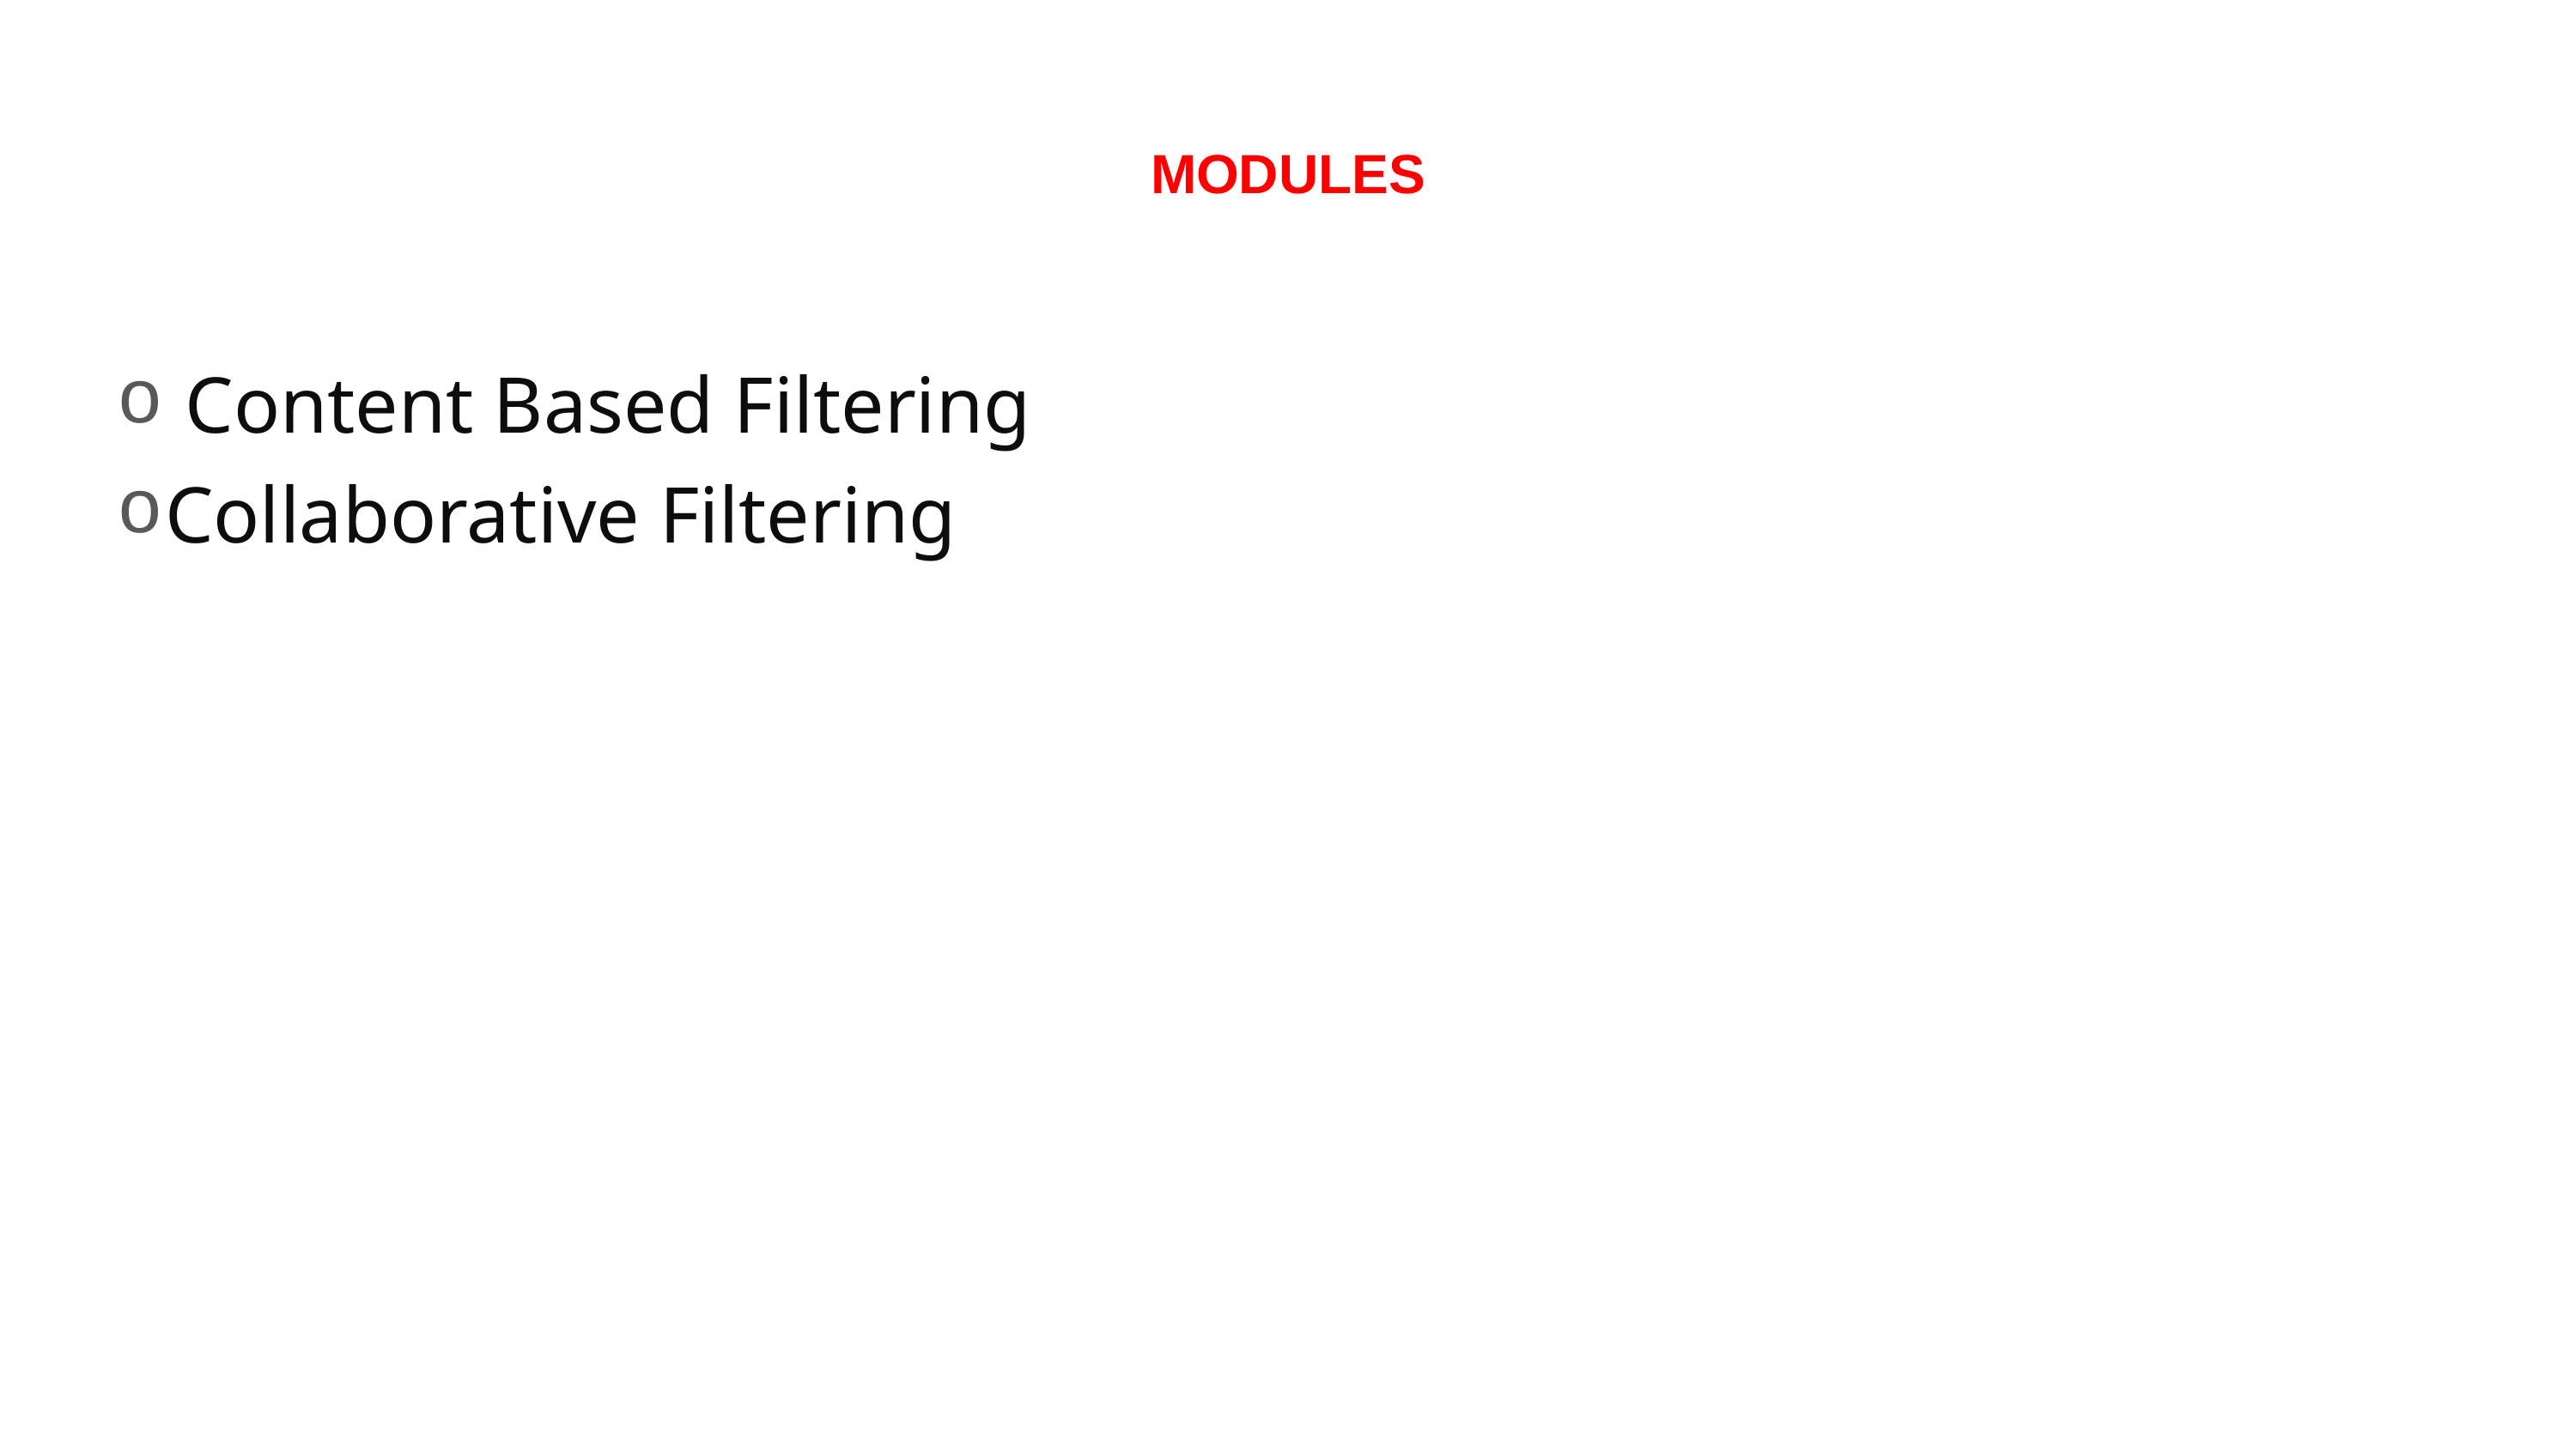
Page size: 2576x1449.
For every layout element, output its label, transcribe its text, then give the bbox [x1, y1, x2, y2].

list Content Based Filtering Collaborative Filtering [88, 324, 2488, 1287]
title MODULES [88, 124, 2488, 287]
